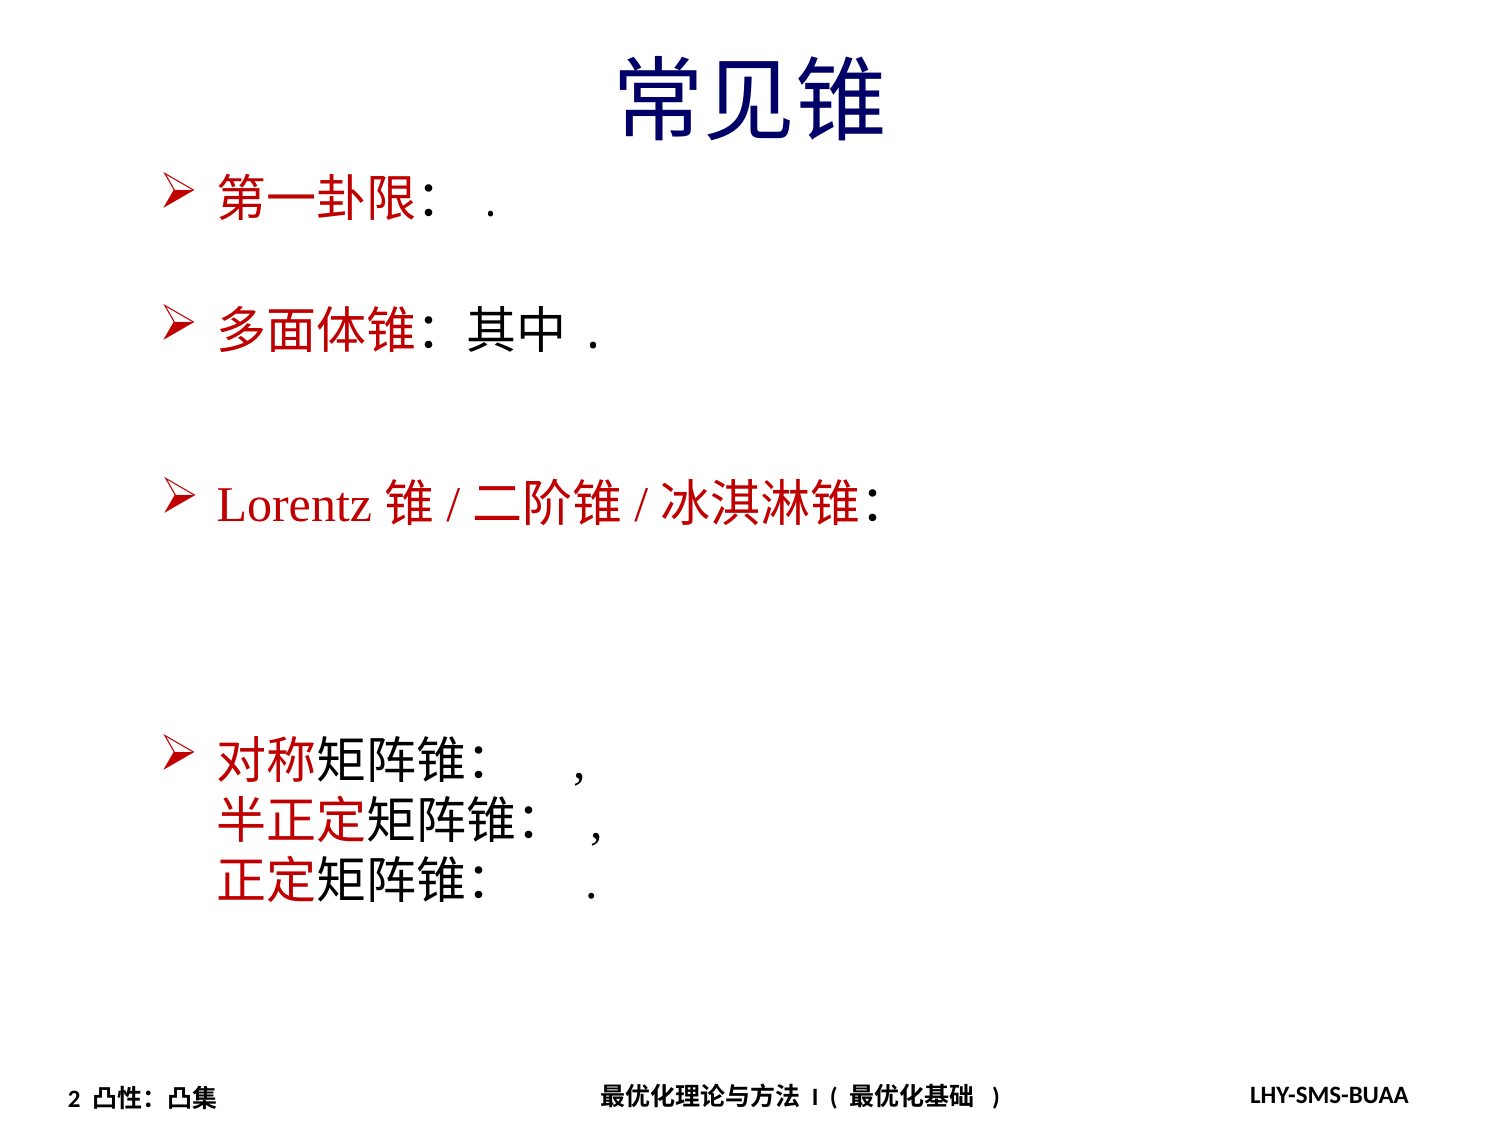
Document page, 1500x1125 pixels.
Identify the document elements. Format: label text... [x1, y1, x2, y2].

text_box 常见锥 [342, 27, 1158, 167]
